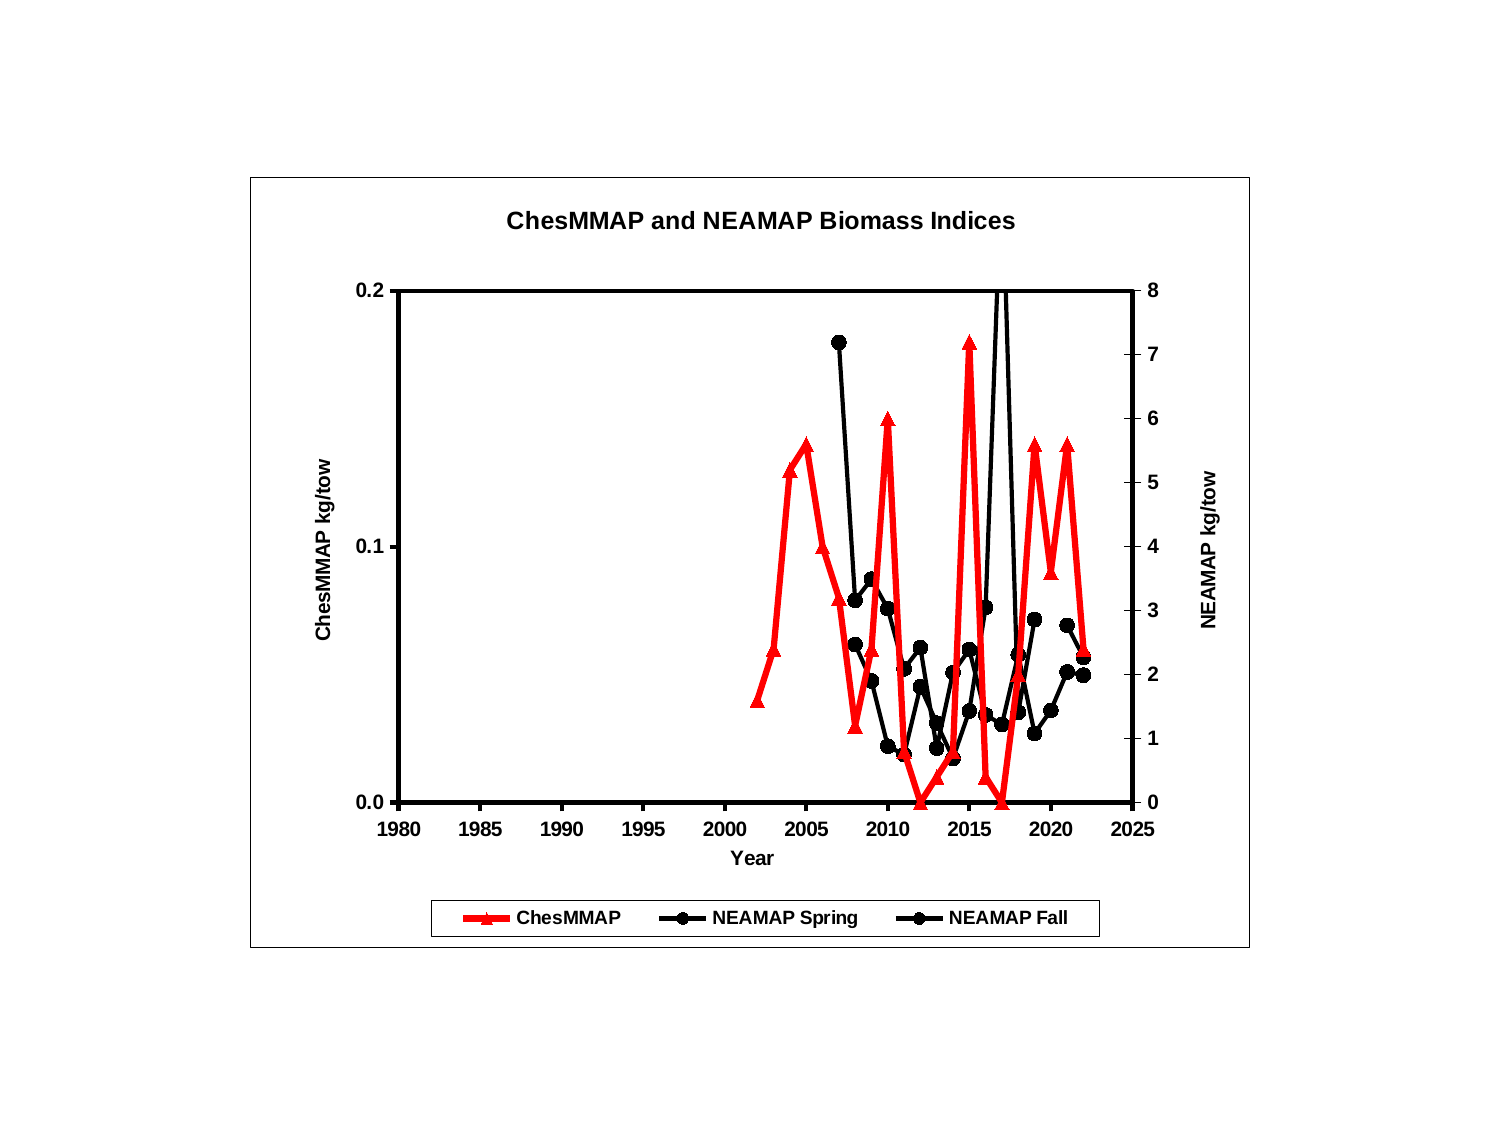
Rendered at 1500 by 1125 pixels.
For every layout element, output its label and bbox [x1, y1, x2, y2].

chart [249, 177, 1251, 948]
